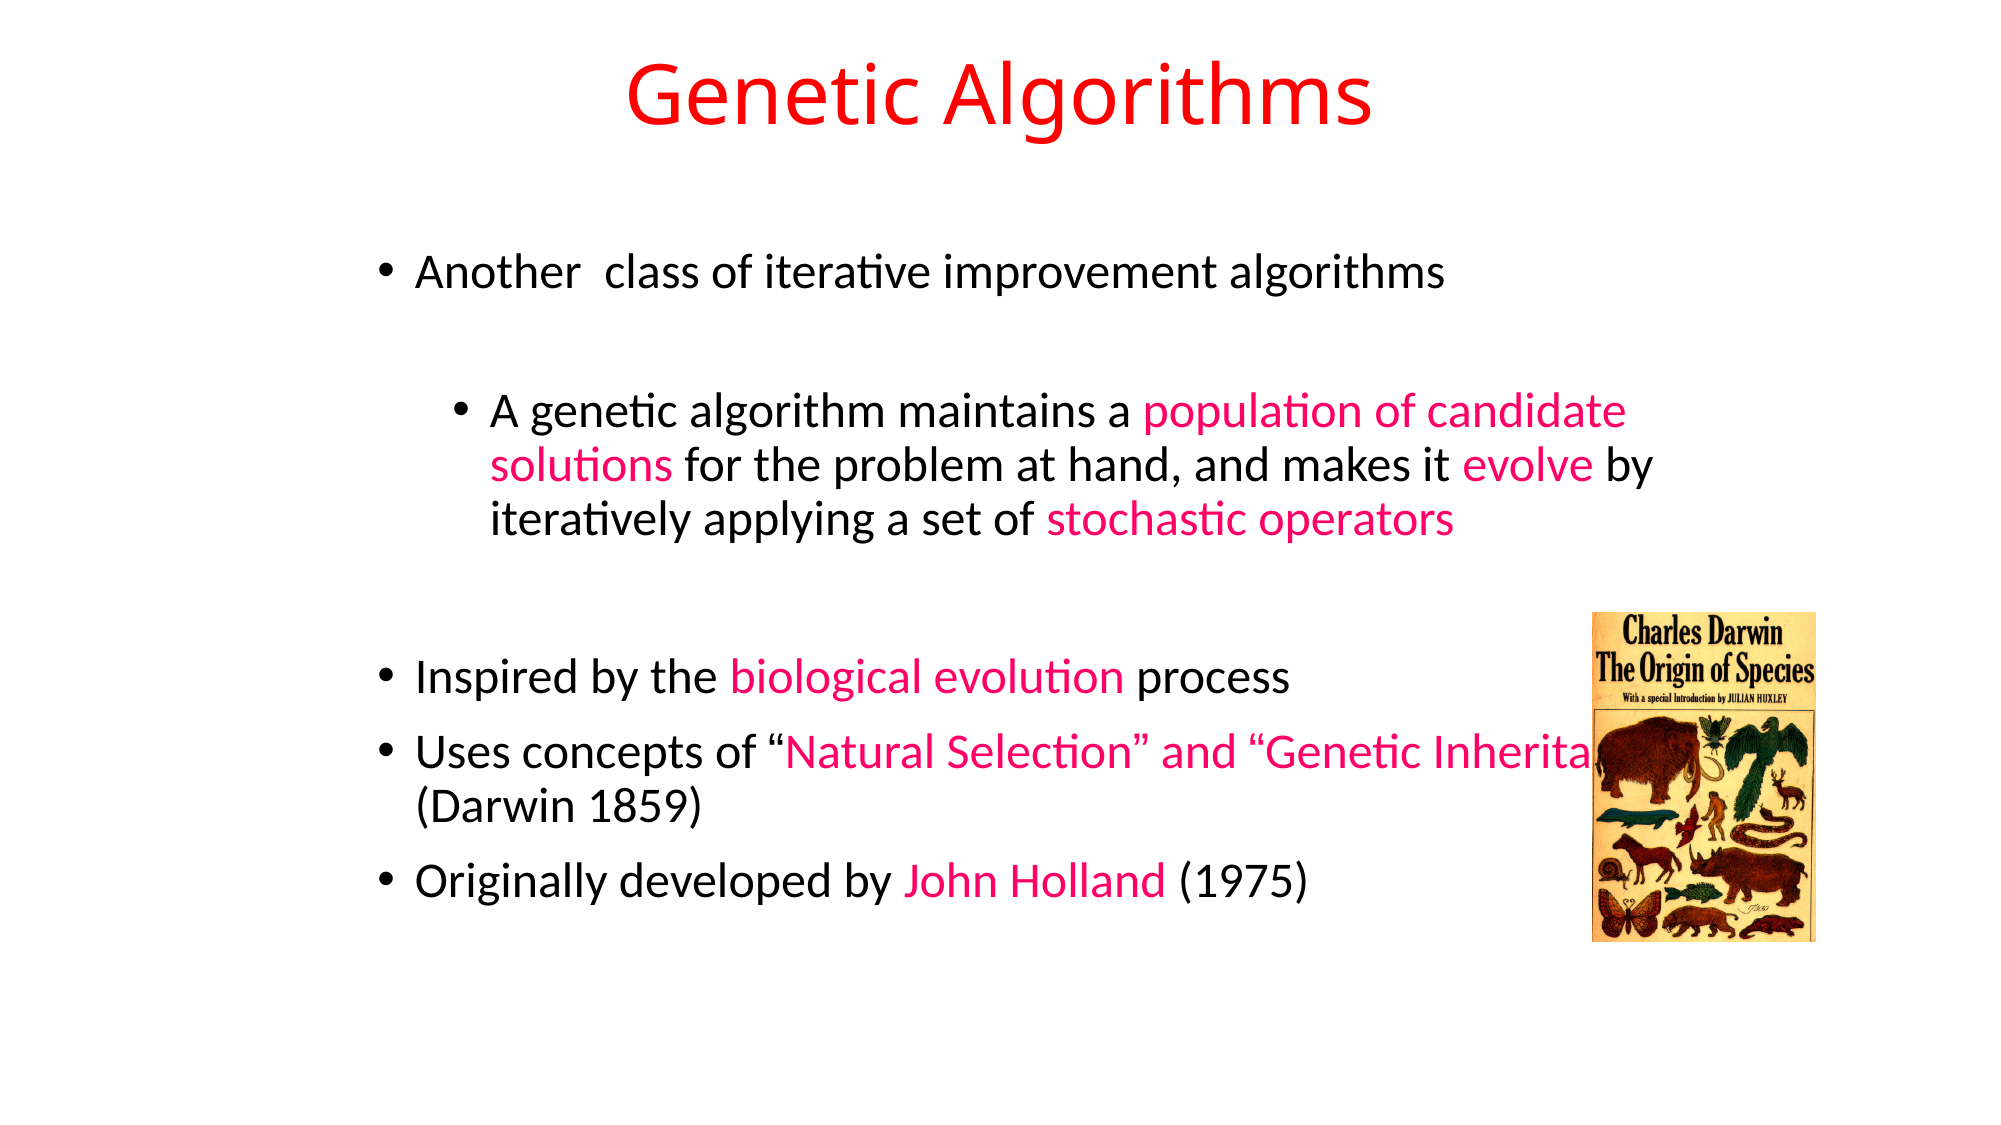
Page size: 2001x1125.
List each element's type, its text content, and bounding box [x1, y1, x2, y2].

list Another class of iterative improvement algorithms A genetic algorithm maintains a population of candidate solutions for the problem at hand, and makes it evolve by iteratively applying a set of stochastic operators Inspired by the biological evolution process Uses concepts of “Natural Selection” and “Genetic Inheritance” (Darwin 1859) Originally developed by John Holland (1975) [362, 237, 1713, 913]
picture [1592, 612, 1816, 942]
title Genetic Algorithms [362, 0, 1638, 196]
